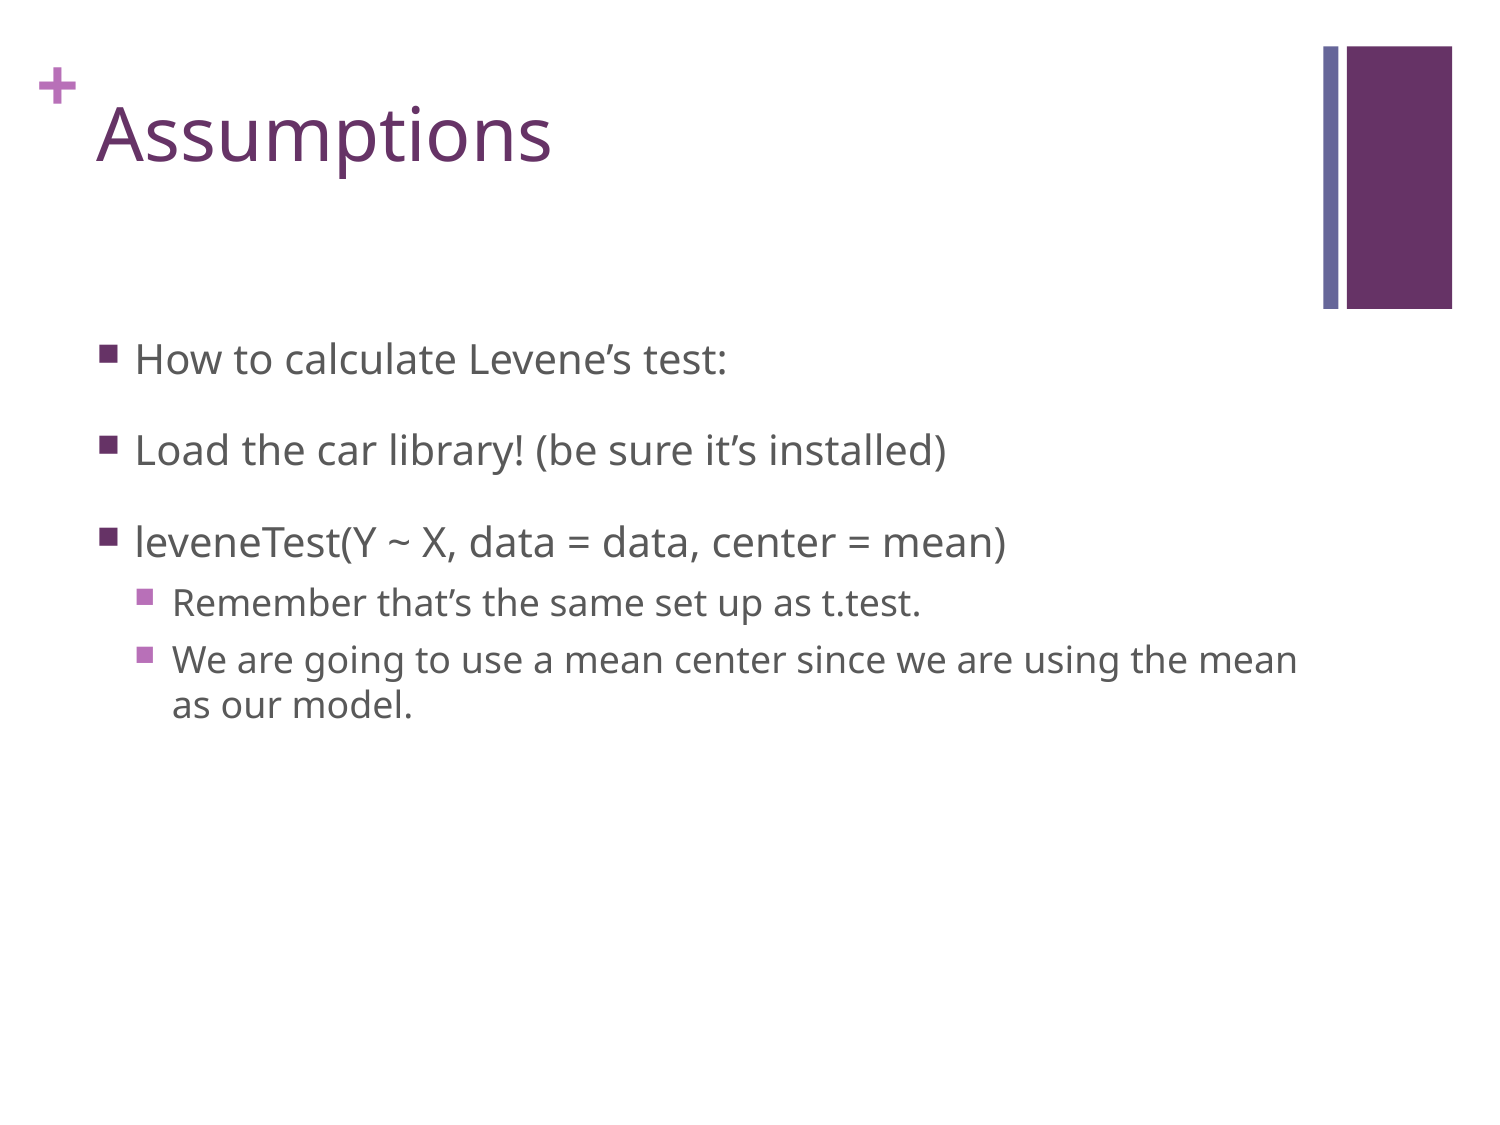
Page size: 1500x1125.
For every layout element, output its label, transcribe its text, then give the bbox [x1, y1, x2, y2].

list How to calculate Levene’s test: Load the car library! (be sure it’s installed) leveneTest(Y ~ X, data = data, center = mean) Remember that’s the same set up as t.test. We are going to use a mean center since we are using the mean as our model. [81, 324, 1322, 1005]
title Assumptions [81, 79, 1322, 263]
